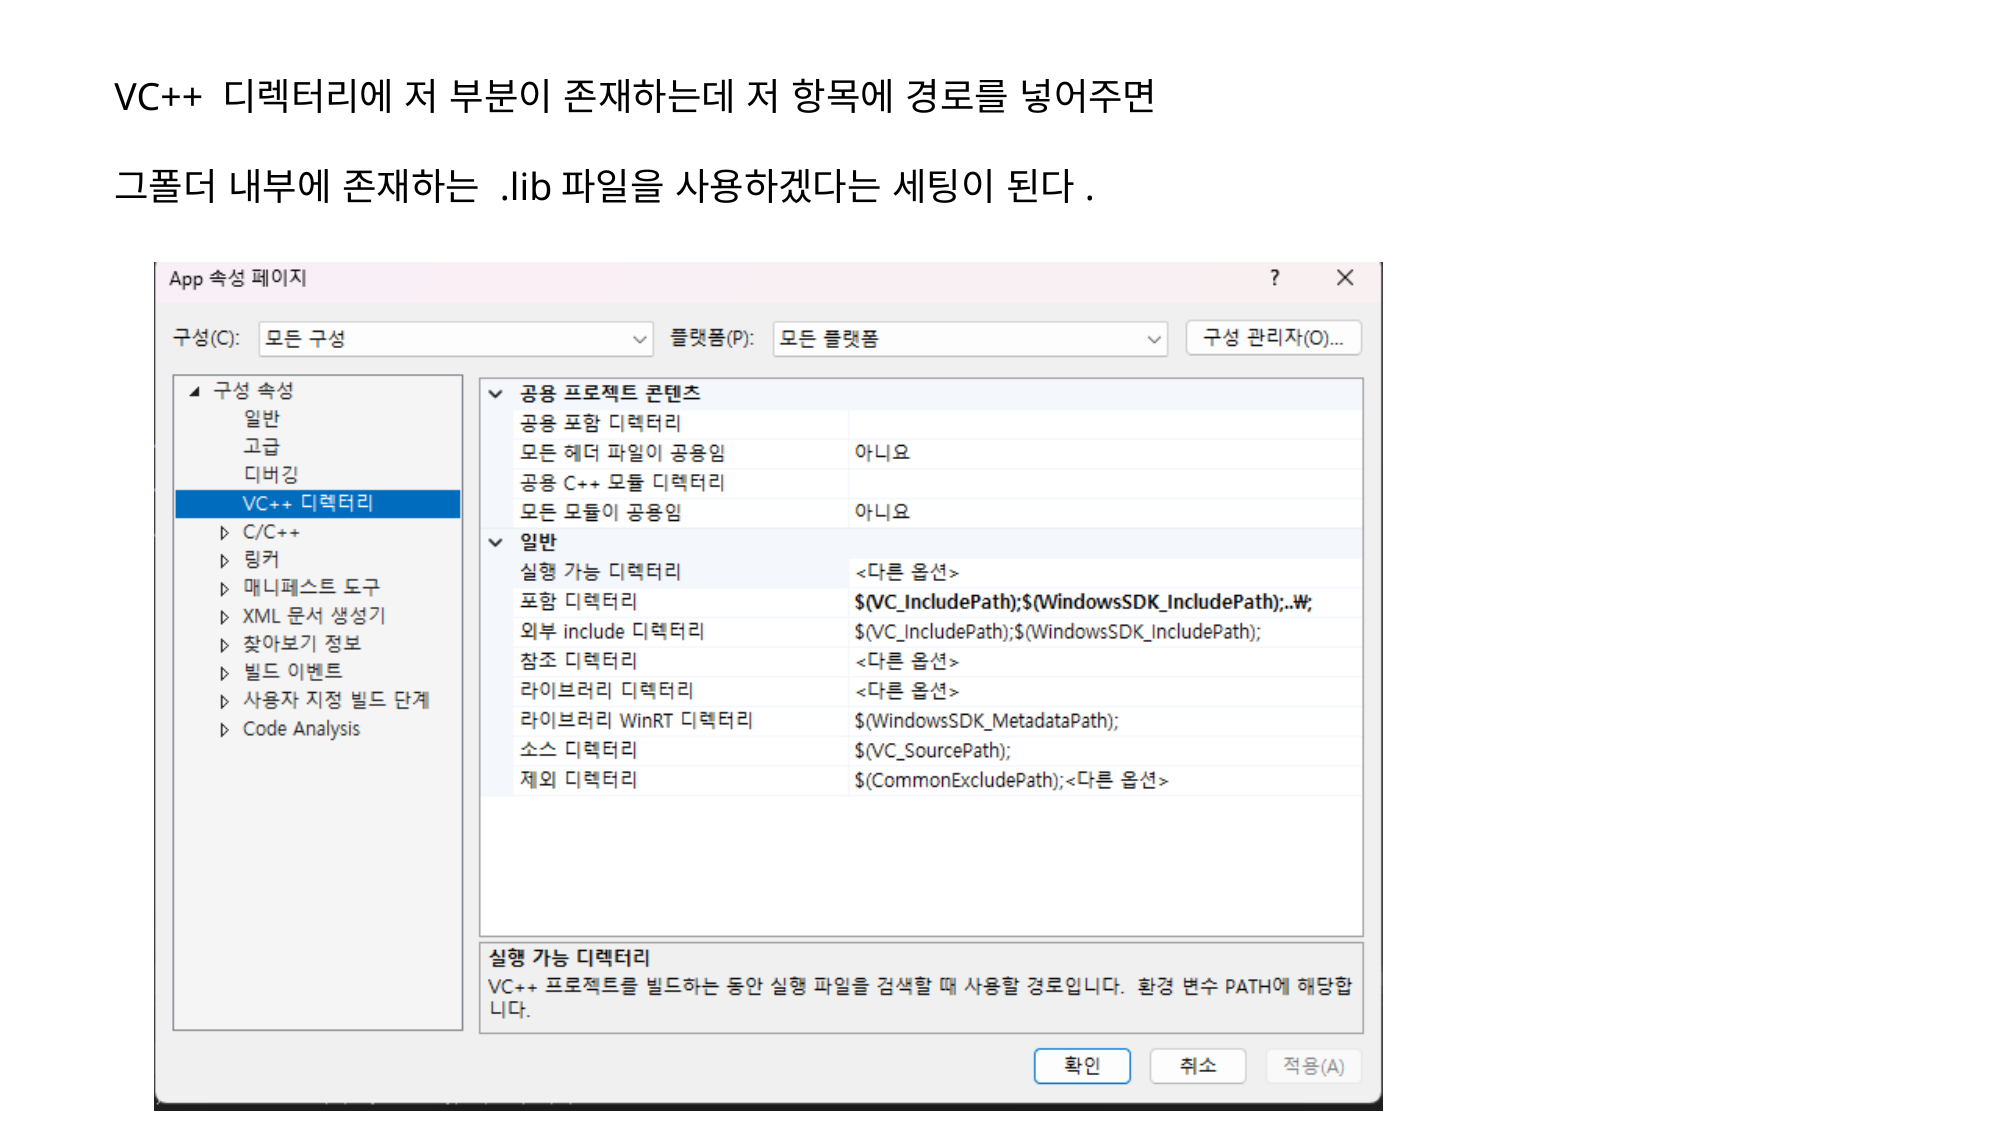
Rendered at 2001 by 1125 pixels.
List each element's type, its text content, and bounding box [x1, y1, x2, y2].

picture [154, 262, 1383, 1112]
text_box VC++ 디렉터리에 저 부분이 존재하는데 저 항목에 경로를 넣어주면 그폴더 내부에 존재하는 .lib파일을 사용하겠다는 세팅이 된다. [99, 65, 1174, 216]
